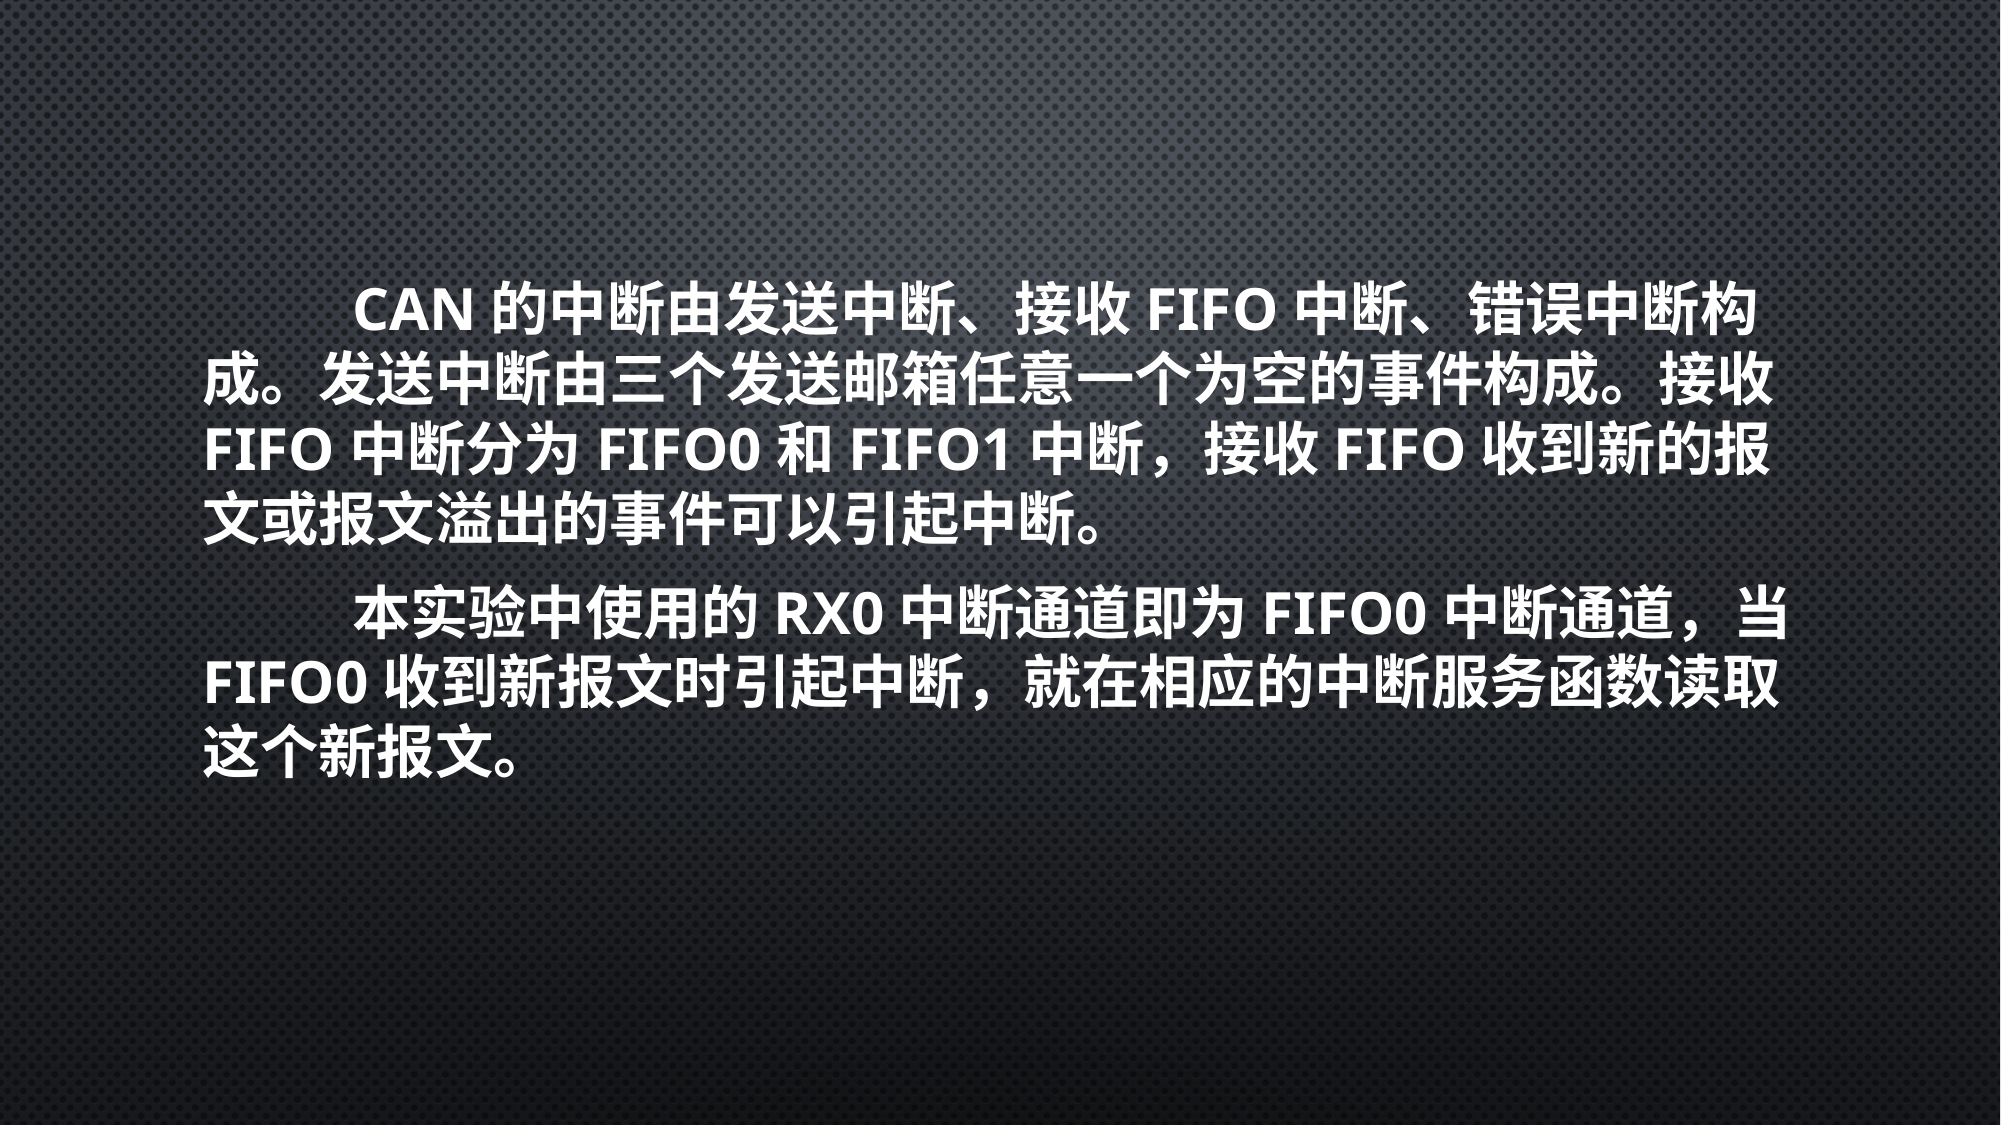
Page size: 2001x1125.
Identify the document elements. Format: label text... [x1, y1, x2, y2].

list CAN的中断由发送中断、接收FIFO中断、错误中断构成。发送中断由三个发送邮箱任意一个为空的事件构成。接收FIFO中断分为FIFO0和FIFO1中断，接收FIFO收到新的报文或报文溢出的事件可以引起中断。 本实验中使用的RX0中断通道即为FIFO0中断通道，当FIFO0收到新报文时引起中断，就在相应的中断服务函数读取这个新报文。 [187, 107, 1813, 950]
